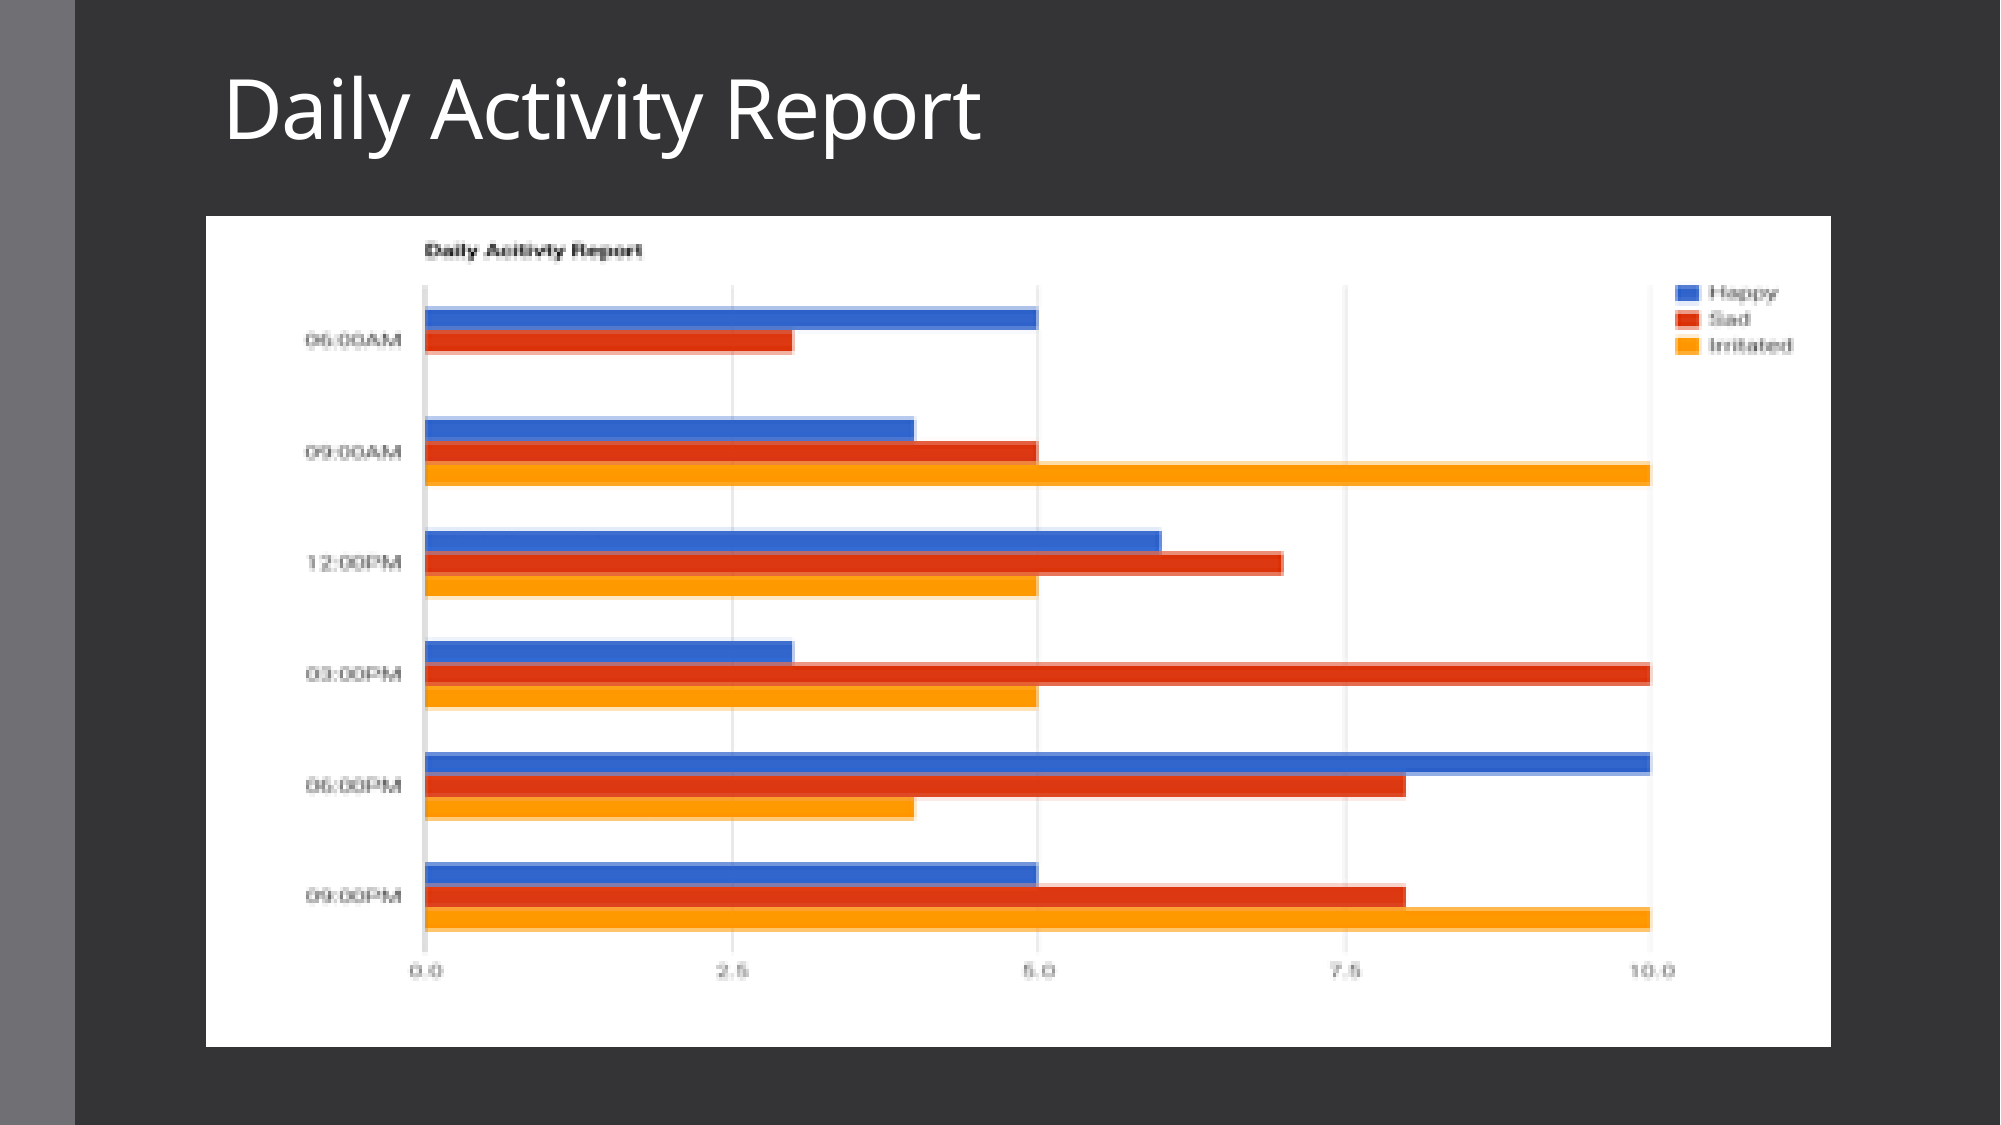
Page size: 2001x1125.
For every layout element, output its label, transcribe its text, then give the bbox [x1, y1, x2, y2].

title Daily Activity Report [206, 19, 1752, 164]
picture [206, 216, 1831, 1047]
